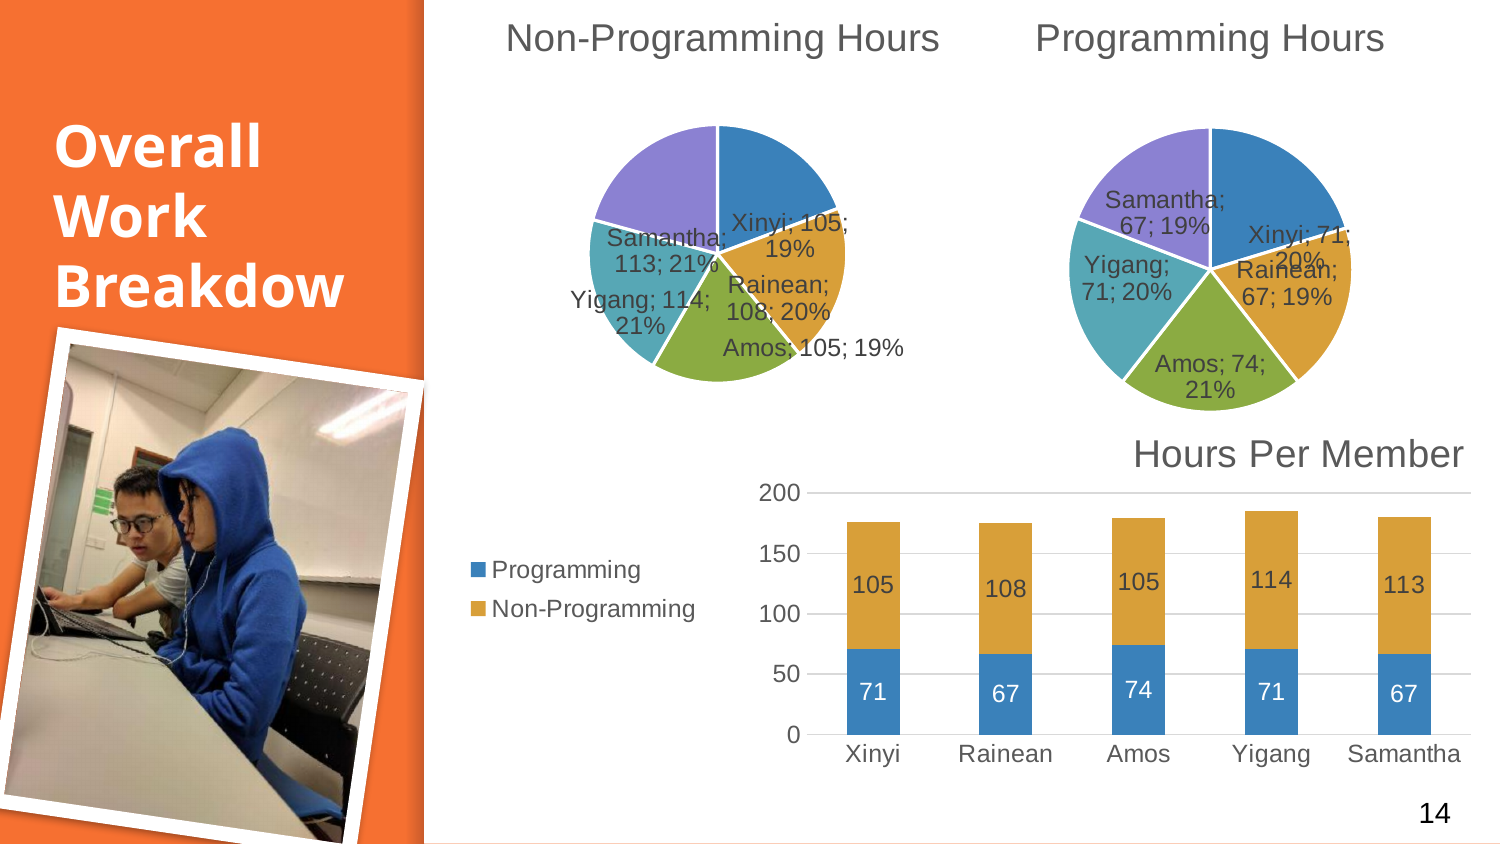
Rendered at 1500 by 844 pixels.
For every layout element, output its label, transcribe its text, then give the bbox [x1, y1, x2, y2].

picture [5, 344, 408, 843]
title Overall Work Breakdown [38, 94, 387, 372]
chart [416, 0, 1500, 844]
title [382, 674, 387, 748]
